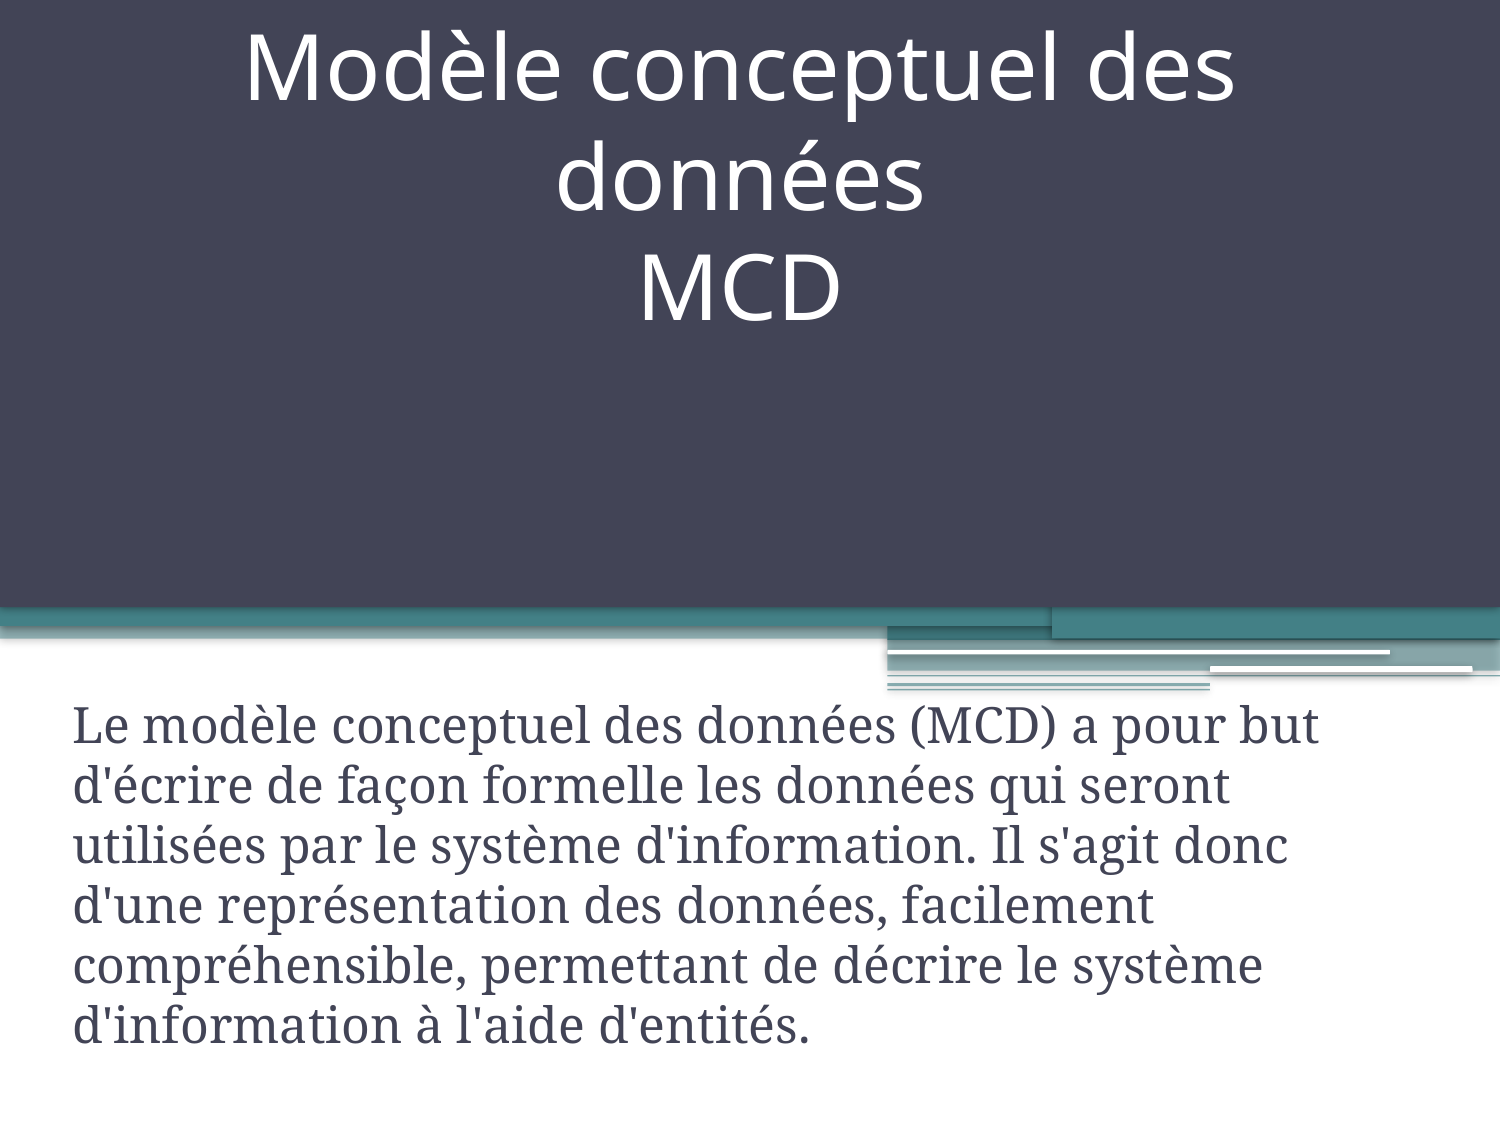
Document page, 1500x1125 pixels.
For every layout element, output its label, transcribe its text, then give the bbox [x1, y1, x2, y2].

title Modèle conceptuel des données MCD [46, 105, 1435, 347]
subtitle Le modèle conceptuel des données (MCD) a pour but d'écrire de façon formelle les données qui seront utilisées par le système d'information. Il s'agit donc d'une représentation des données, facilement compréhensible, permettant de décrire le système d'information à l'aide d'entités. [46, 686, 1425, 1125]
